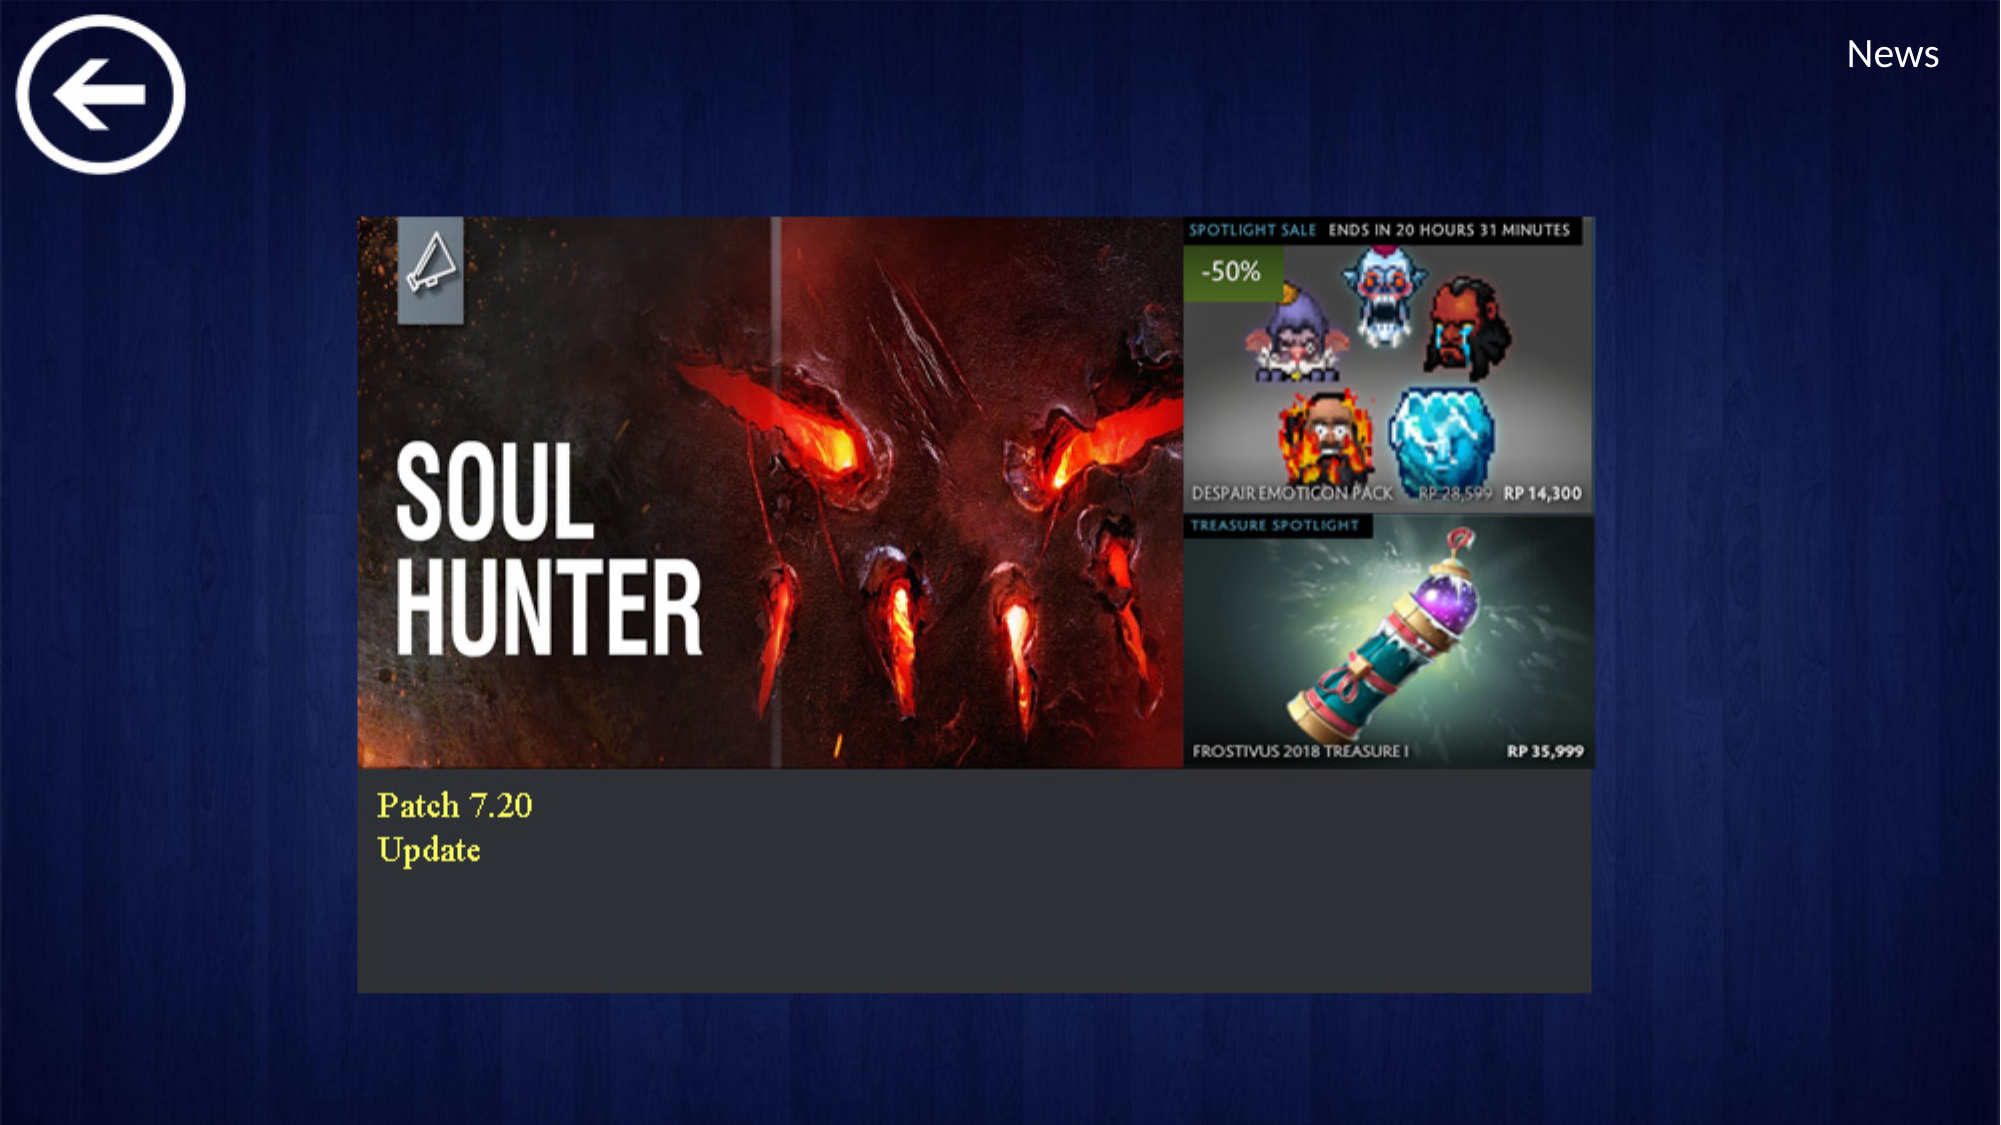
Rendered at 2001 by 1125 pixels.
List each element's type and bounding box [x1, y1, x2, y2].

list [0, 0, 2000, 1125]
